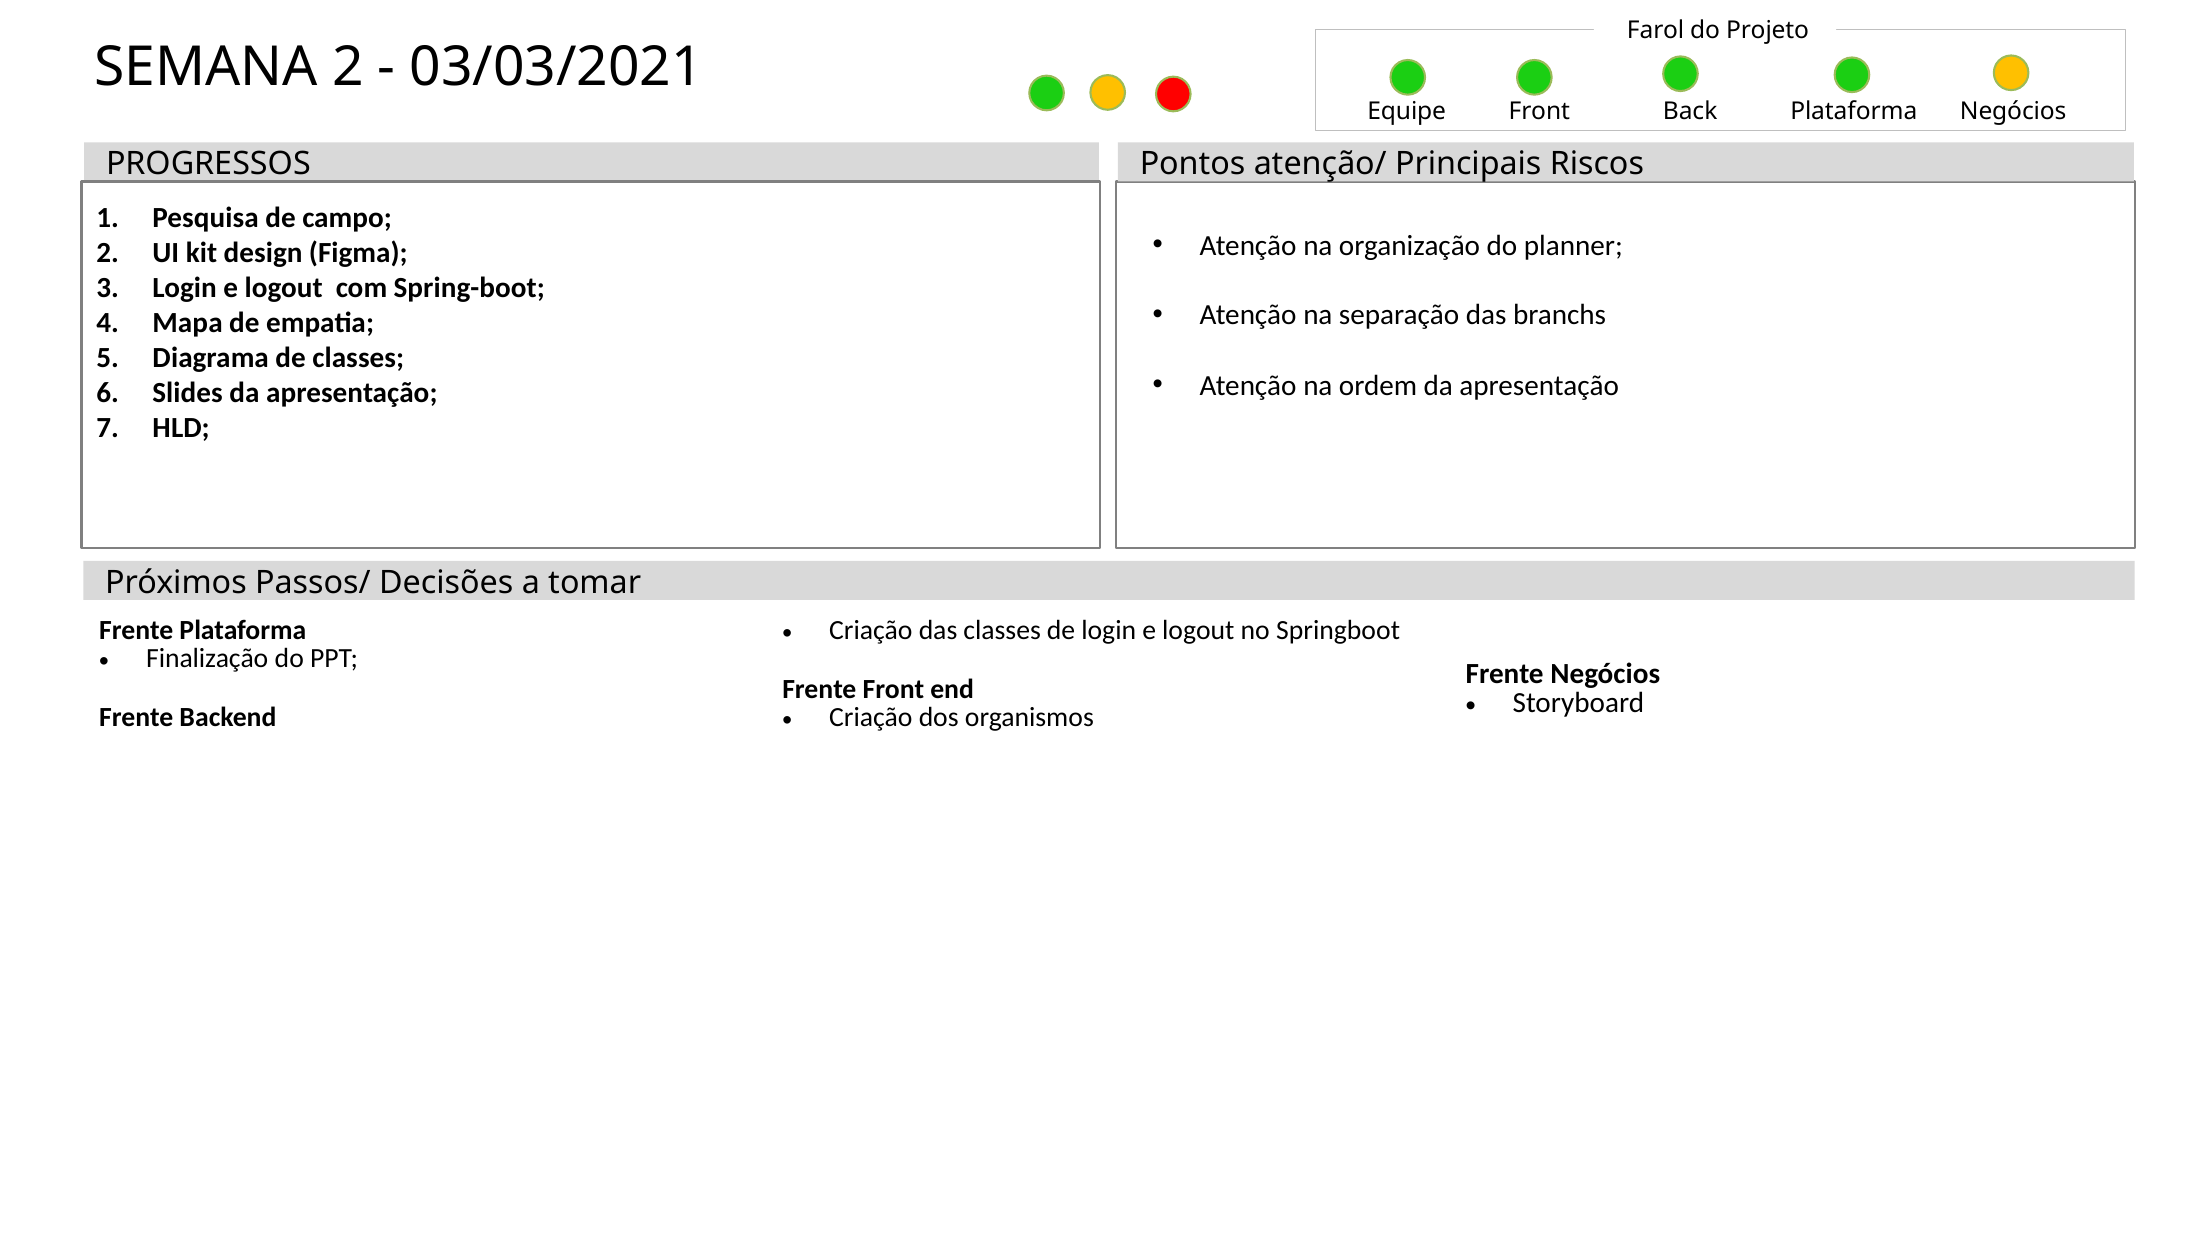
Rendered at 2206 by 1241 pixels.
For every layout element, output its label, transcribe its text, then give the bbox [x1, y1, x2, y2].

table_header Frente Plataforma Finalização do PPT; Frente Backend [84, 612, 767, 760]
table_header Frente Negócios Storyboard [1451, 612, 2134, 760]
text_box Pesquisa de campo; UI kit design (Figma); Login e logout com Spring-boot; Mapa de empatia; Diagrama de classes; Slides da apresentação; HLD; [79, 179, 1102, 550]
text_box Próximos Passos/ Decisões a tomar [83, 560, 2135, 600]
text_box [1832, 55, 1872, 95]
text_box PROGRESSOS [84, 142, 1099, 179]
text_box [1027, 73, 1066, 113]
text_box [1661, 54, 1700, 94]
text_box Atenção na organização do planner; Atenção na separação das branchs Atenção na ordem da apresentação [1137, 218, 1717, 478]
text_box Farol do Projeto [1592, 6, 1838, 45]
text_box [1114, 179, 2137, 550]
text_box [1514, 57, 1554, 97]
text_box [1153, 74, 1193, 114]
text_box Pontos atenção/ Principais Riscos [1117, 142, 2134, 182]
table_header Criação das classes de login e logout no Springboot Frente Front end Criação dos organismos [767, 612, 1451, 760]
text_box SEMANA 2 - 03/03/2021 [77, 30, 2062, 162]
text_box [1991, 53, 2031, 93]
text_box [1088, 73, 1128, 112]
text_box [1313, 27, 2127, 133]
